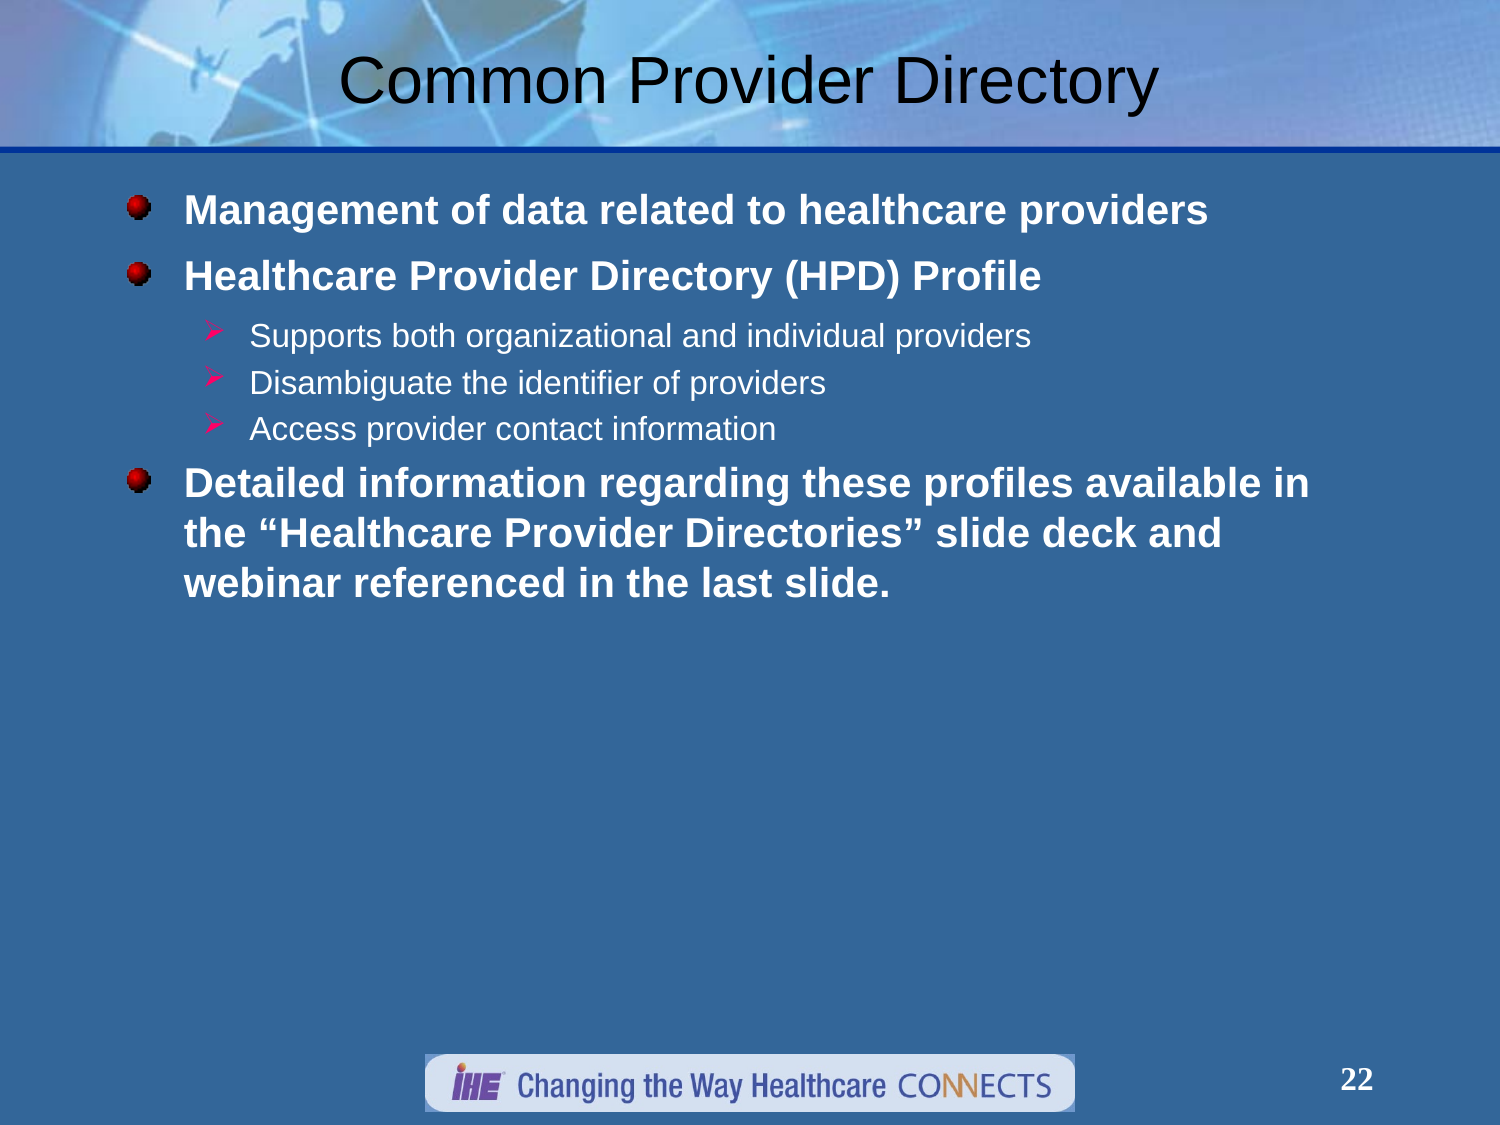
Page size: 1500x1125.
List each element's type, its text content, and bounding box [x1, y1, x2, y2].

picture [127, 468, 151, 493]
slide_number 22 [1251, 1039, 1464, 1115]
title Common Provider Directory [112, 6, 1388, 148]
list Management of data related to healthcare providers Healthcare Provider Directory (HPD) Profile Supports both organizational and individual providers Disambiguate the identifier of providers Access provider contact information Detailed information regarding these profiles available in the “Healthcare Provider Directories” slide deck and webinar referenced in the last slide. [112, 174, 1388, 1038]
picture [127, 195, 151, 220]
picture [425, 1054, 1075, 1112]
picture [127, 262, 151, 286]
picture [0, 0, 1500, 146]
